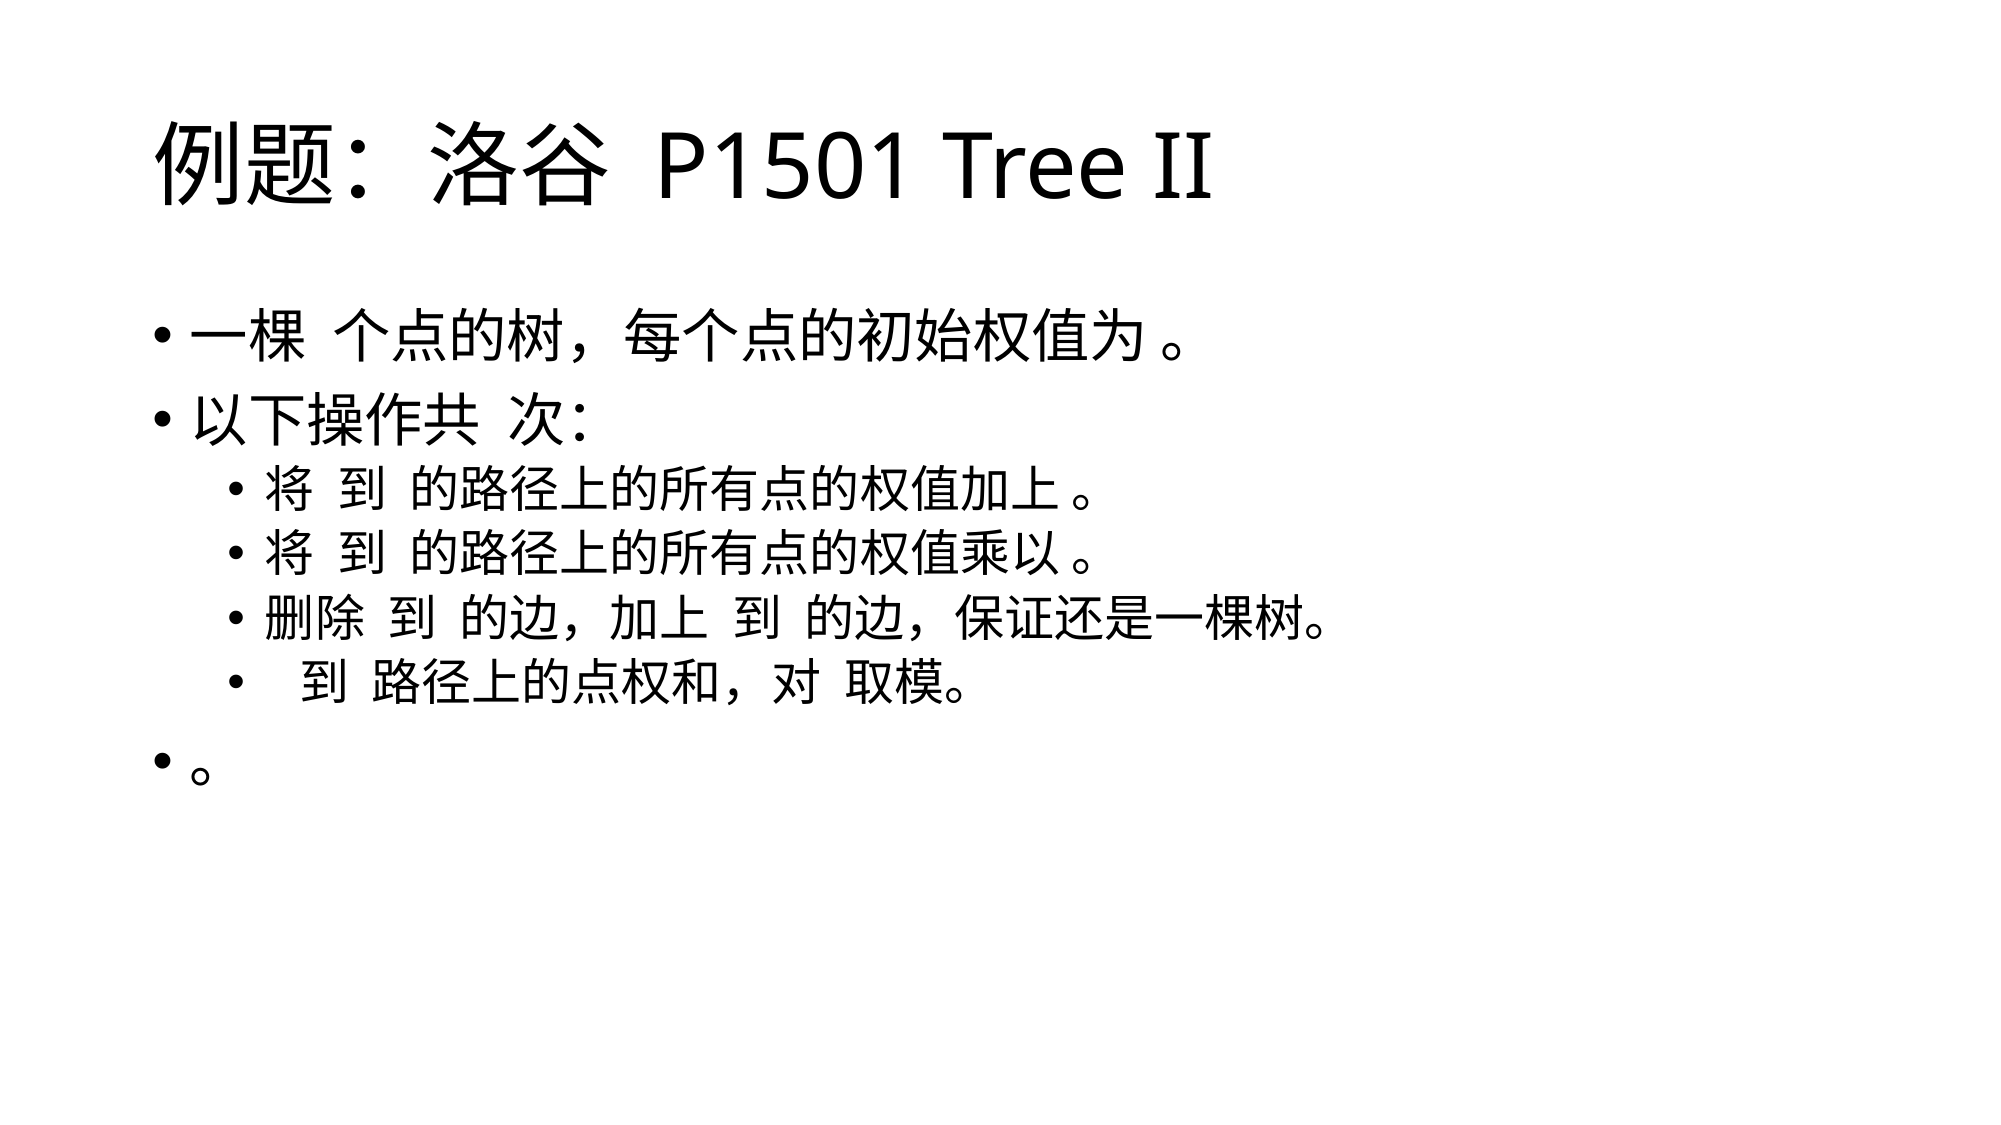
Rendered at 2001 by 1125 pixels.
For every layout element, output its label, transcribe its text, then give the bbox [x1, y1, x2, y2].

title 例题：洛谷 P1501 Tree II [137, 59, 1863, 278]
